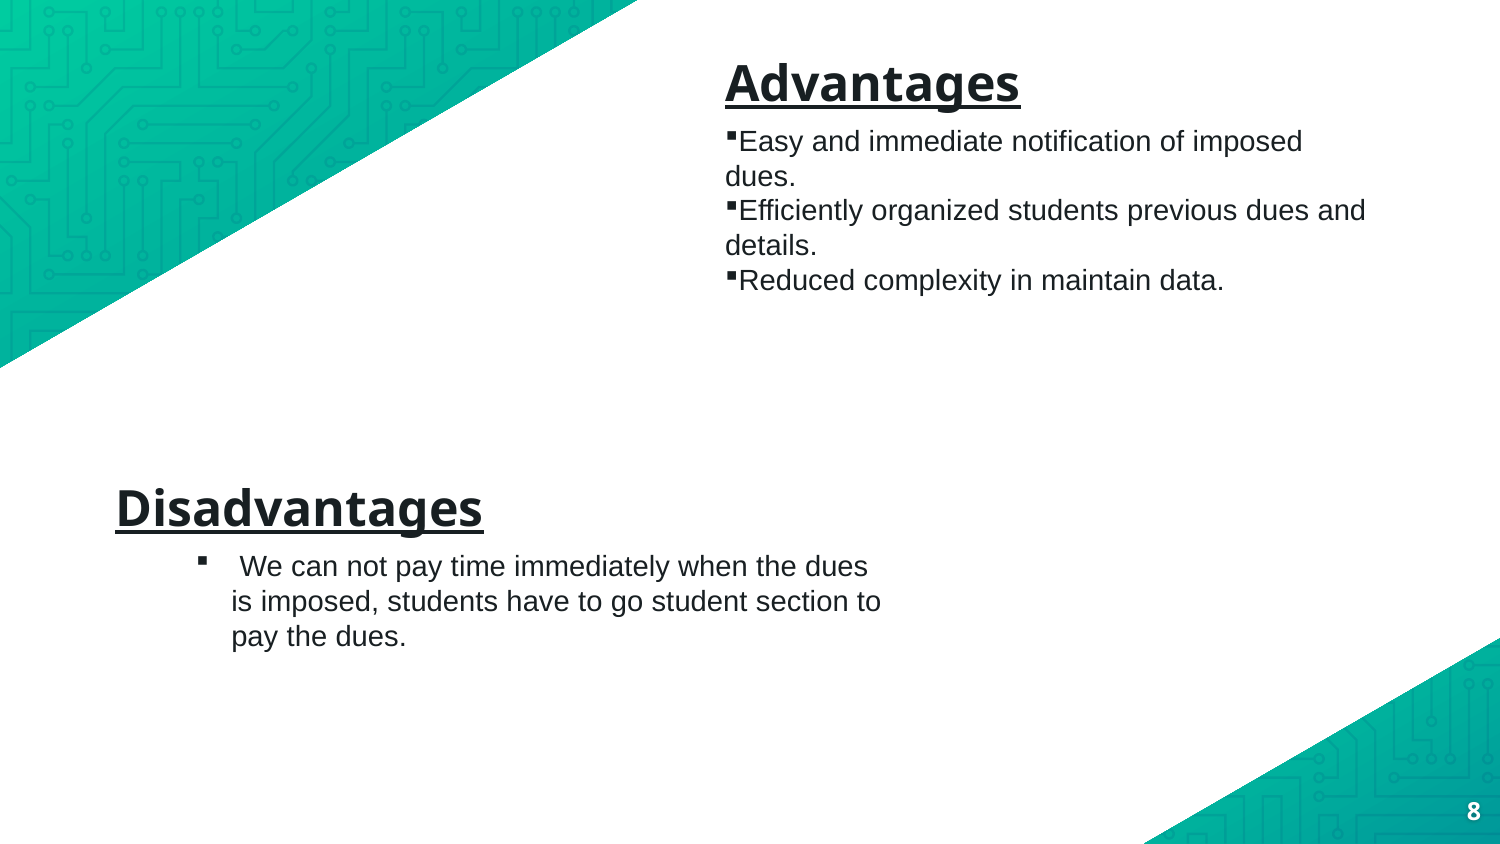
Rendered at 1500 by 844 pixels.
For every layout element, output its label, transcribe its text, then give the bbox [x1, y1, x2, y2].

text_box Disadvantages [115, 471, 888, 537]
text_box Advantages [724, 46, 1498, 112]
text_box Easy and immediate notification of imposed dues. Efficiently organized students previous dues and details. Reduced complexity in maintain data. [725, 121, 1375, 360]
text_box We can not pay time immediately when the dues is imposed, students have to go student section to pay the dues. [124, 546, 888, 660]
slide_number 8 [1391, 779, 1482, 844]
